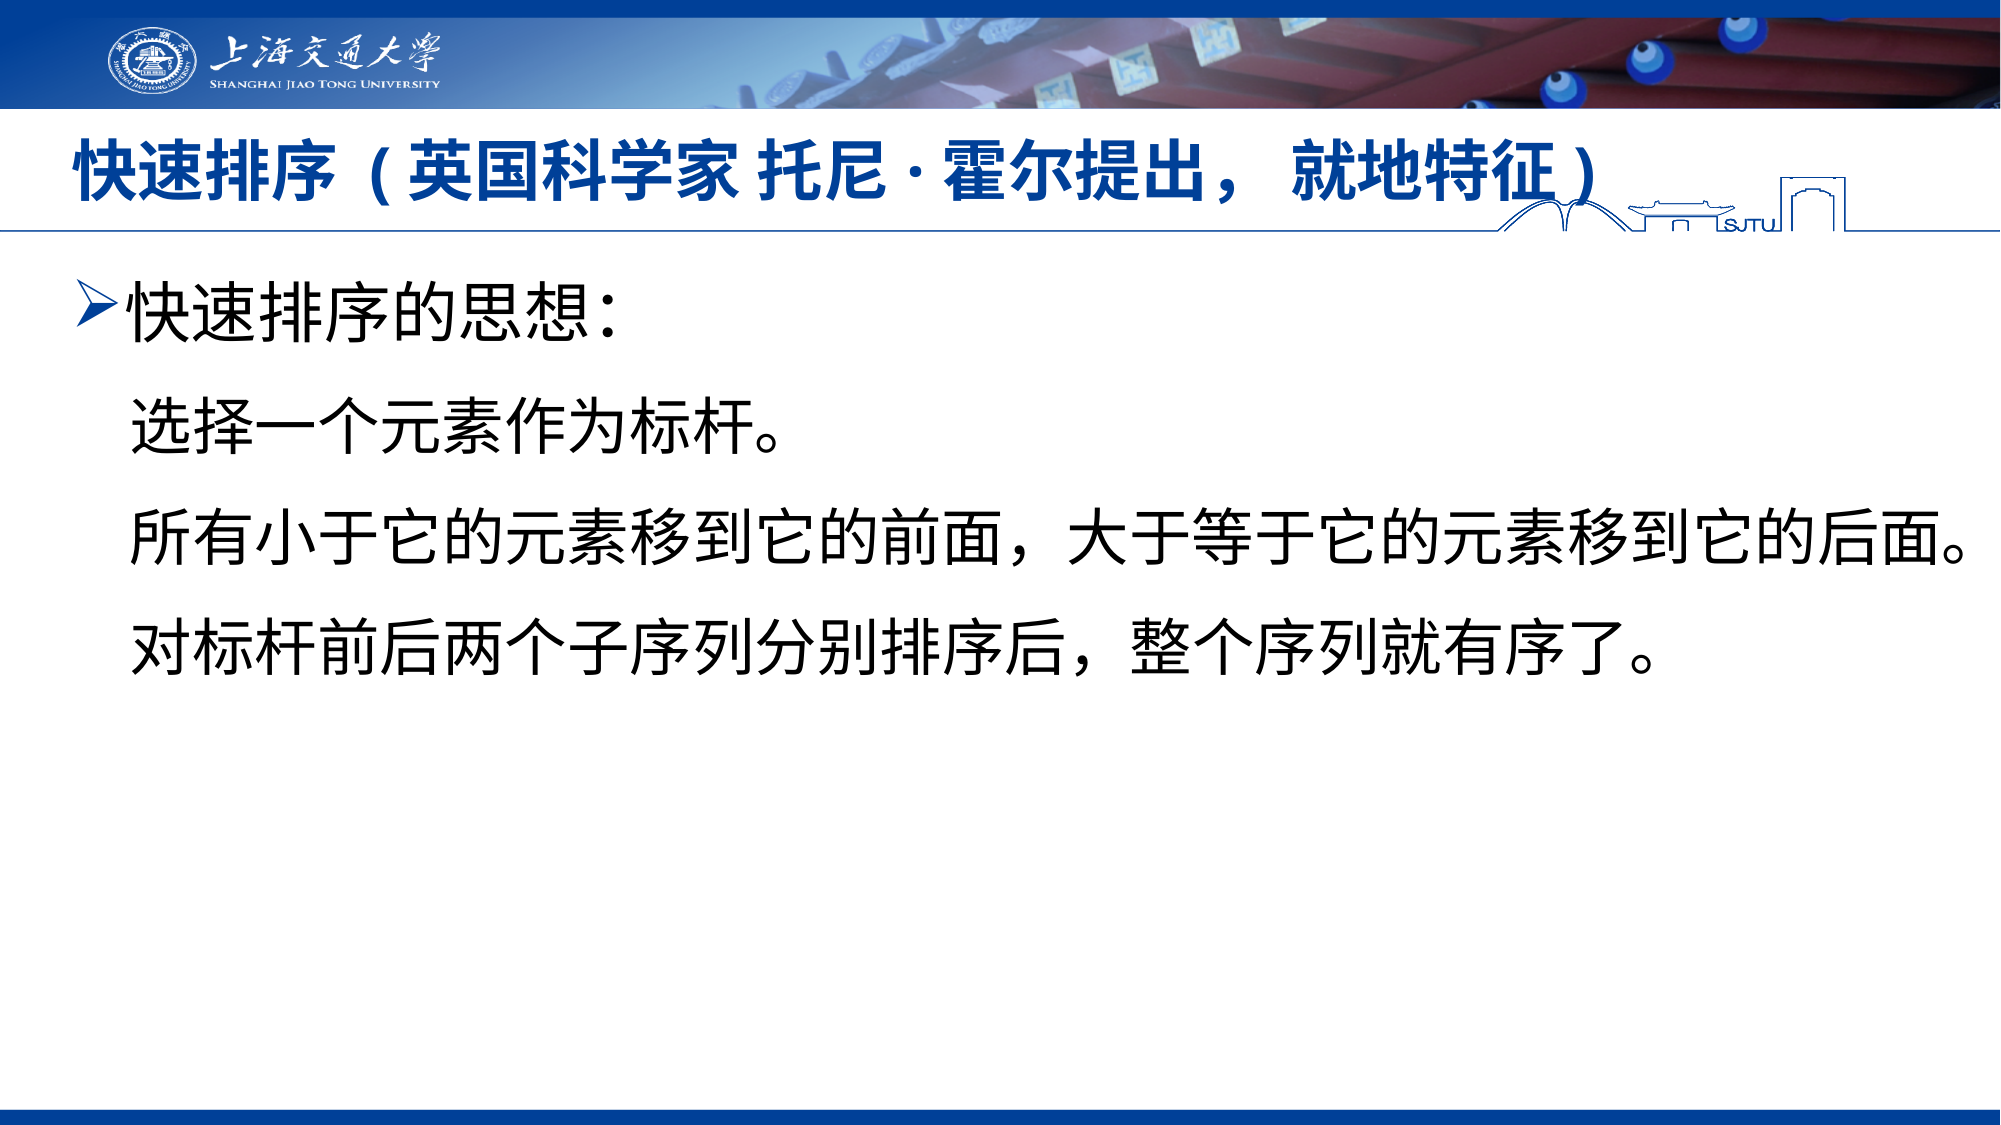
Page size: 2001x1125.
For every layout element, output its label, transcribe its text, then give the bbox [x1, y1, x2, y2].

picture [0, 0, 2001, 109]
list 快速排序的思想： 选择一个元素作为标杆。 所有小于它的元素移到它的前面，大于等于它的元素移到它的后面。 对标杆前后两个子序列分别排序后，整个序列就有序了。 [55, 247, 1978, 936]
title 快速排序 (英国科学家 托尼·霍尔提出， 就地特征) [56, 126, 1833, 221]
